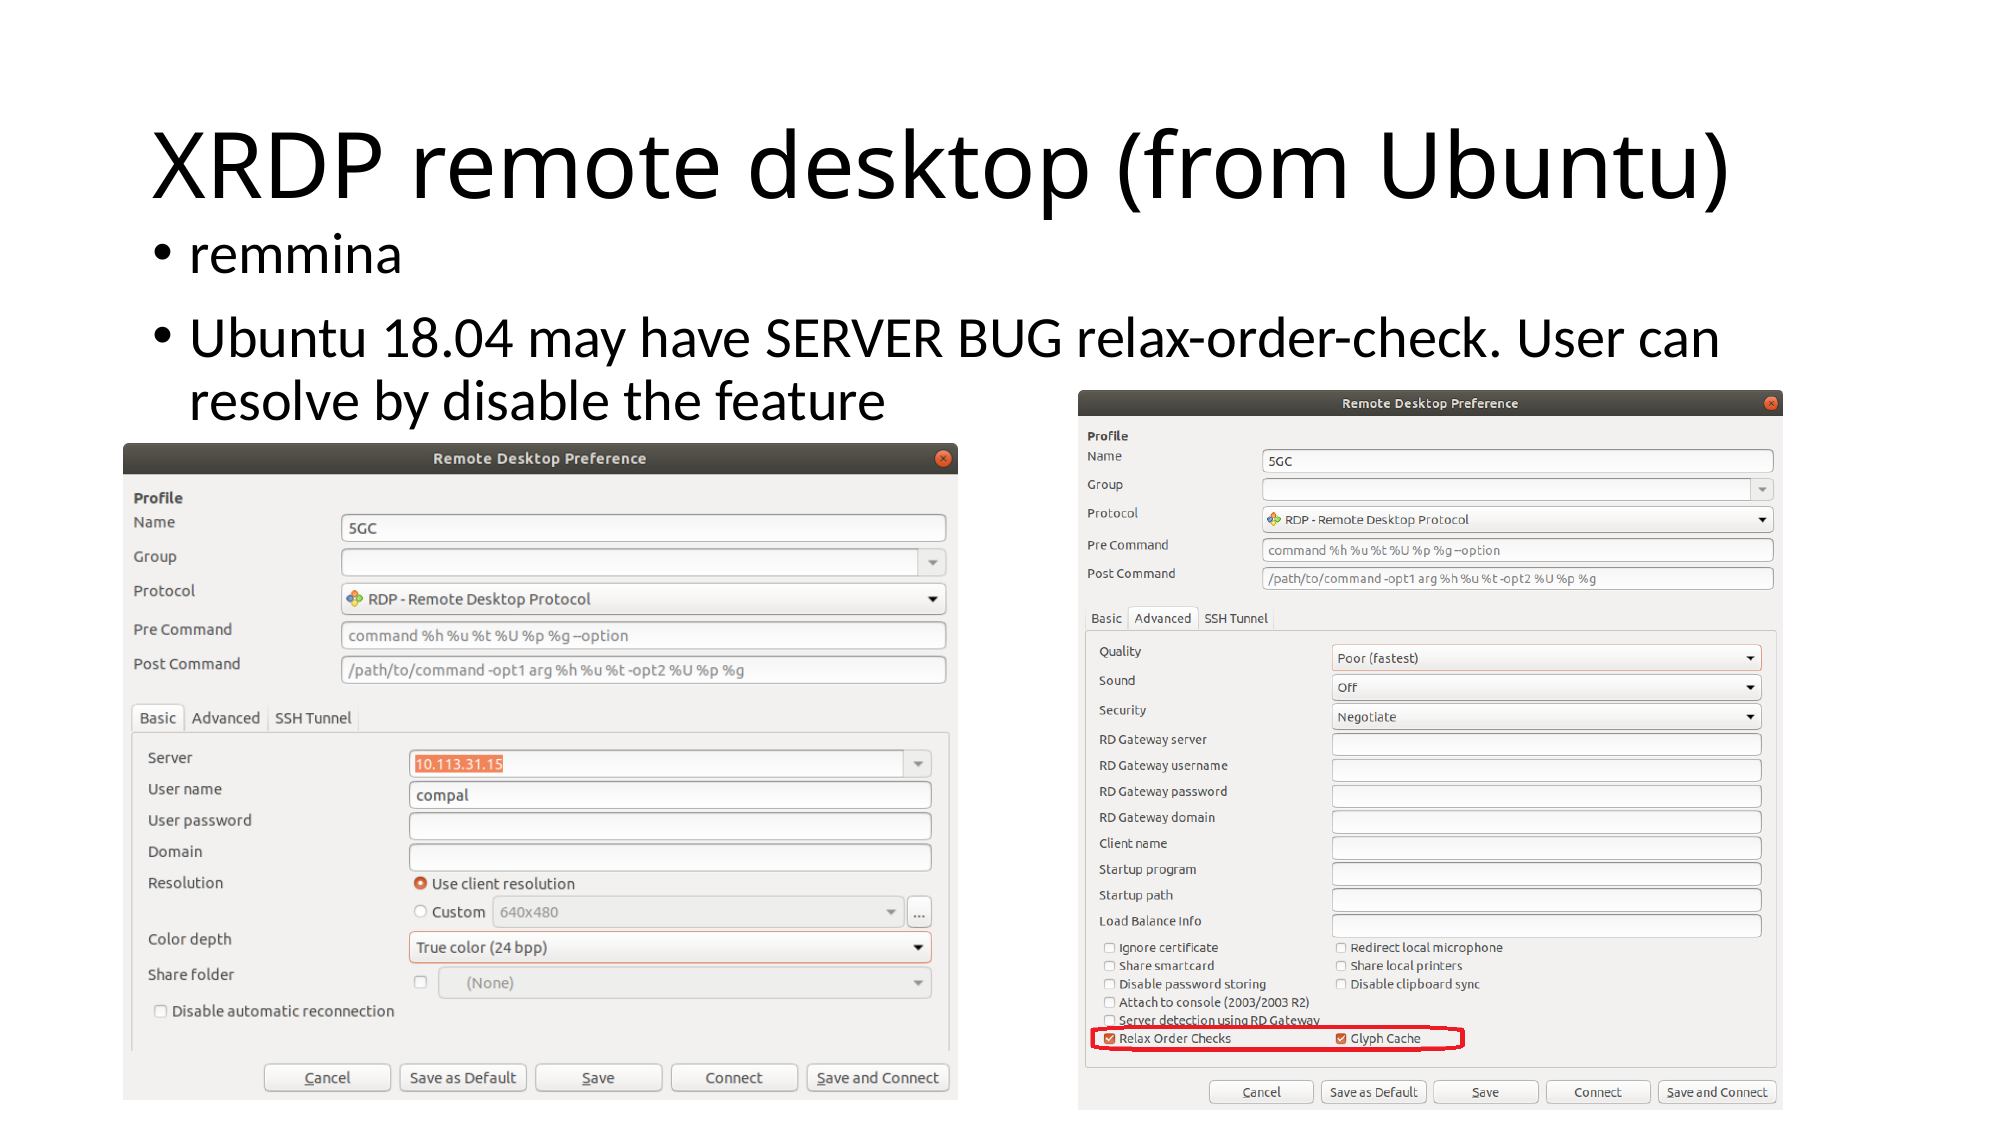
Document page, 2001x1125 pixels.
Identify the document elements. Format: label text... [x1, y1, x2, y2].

picture [123, 443, 958, 1100]
title XRDP remote desktop (from Ubuntu) [137, 59, 1863, 215]
picture [1078, 390, 1783, 1110]
list remmina Ubuntu 18.04 may have SERVER BUG relax-order-check. User can resolve by disable the feature [137, 215, 1863, 1014]
